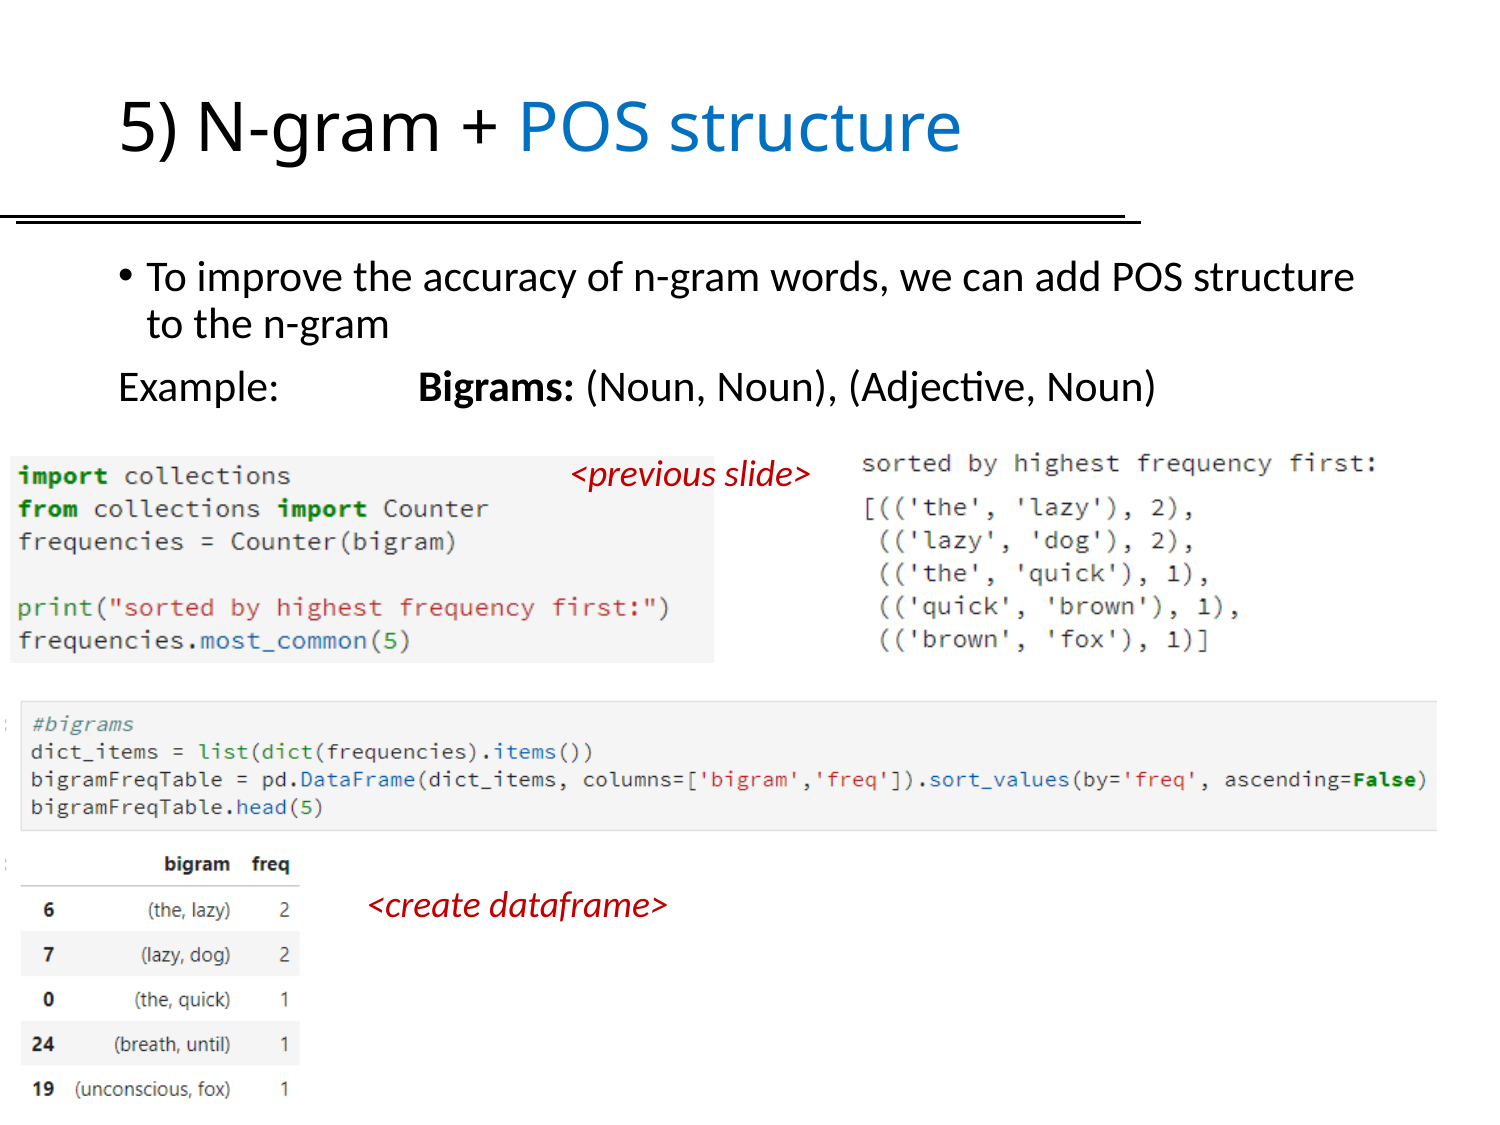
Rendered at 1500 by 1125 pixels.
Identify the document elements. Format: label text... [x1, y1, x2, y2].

list To improve the accuracy of n-gram words, we can add POS structure to the n-gram Example: Bigrams: (Noun, Noun), (Adjective, Noun) [103, 246, 1397, 513]
picture [842, 448, 1397, 671]
text_box <previous slide> [554, 441, 829, 502]
picture [5, 693, 1437, 1125]
title 5) N-gram + POS structure [103, 59, 1397, 199]
picture [10, 456, 714, 663]
